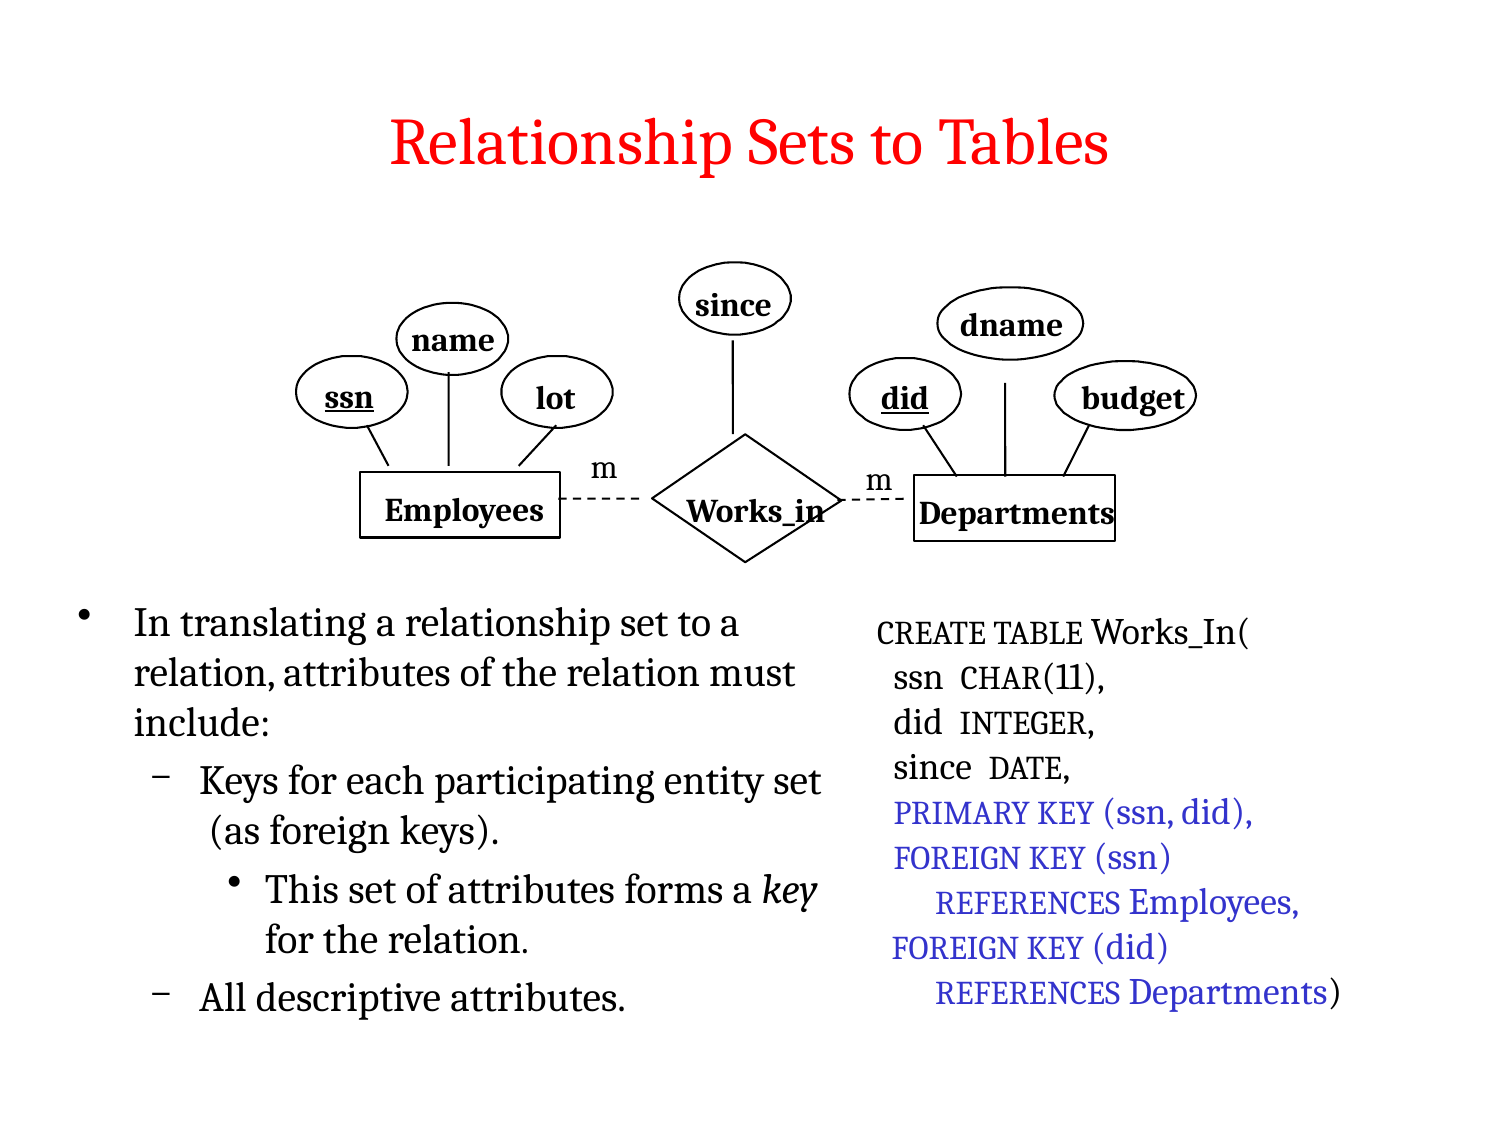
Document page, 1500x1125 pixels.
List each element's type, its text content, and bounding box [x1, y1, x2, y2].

text_box [849, 358, 936, 420]
text_box budget [1066, 368, 1201, 424]
text_box [945, 369, 962, 420]
text_box [914, 474, 1116, 483]
text_box m [850, 449, 908, 505]
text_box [359, 472, 568, 538]
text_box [651, 434, 845, 563]
text_box [874, 424, 936, 430]
text_box [1086, 424, 1165, 430]
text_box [937, 287, 1084, 361]
text_box Departments [904, 483, 1131, 538]
text_box [914, 538, 1116, 542]
text_box m [575, 437, 633, 493]
text_box [1054, 376, 1066, 415]
text_box CREATE TABLE Works_In( ssn CHAR(11), did INTEGER, since DATE, PRIMARY KEY (ssn, did), FOREIGN KEY (ssn) REFERENCES Employees, FOREIGN KEY (did) REFERENCES Departments) [862, 599, 1358, 1020]
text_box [678, 262, 792, 336]
text_box [1084, 361, 1169, 368]
text_box did [866, 368, 945, 424]
text_box Relationship Sets to Tables [112, 62, 1388, 213]
text_box In translating a relationship set to a relation, attributes of the relation must include: Keys for each participating entity set (as foreign keys). This set of attributes forms a key for the relation. All descriptive attributes. [62, 587, 838, 1075]
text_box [295, 302, 614, 429]
